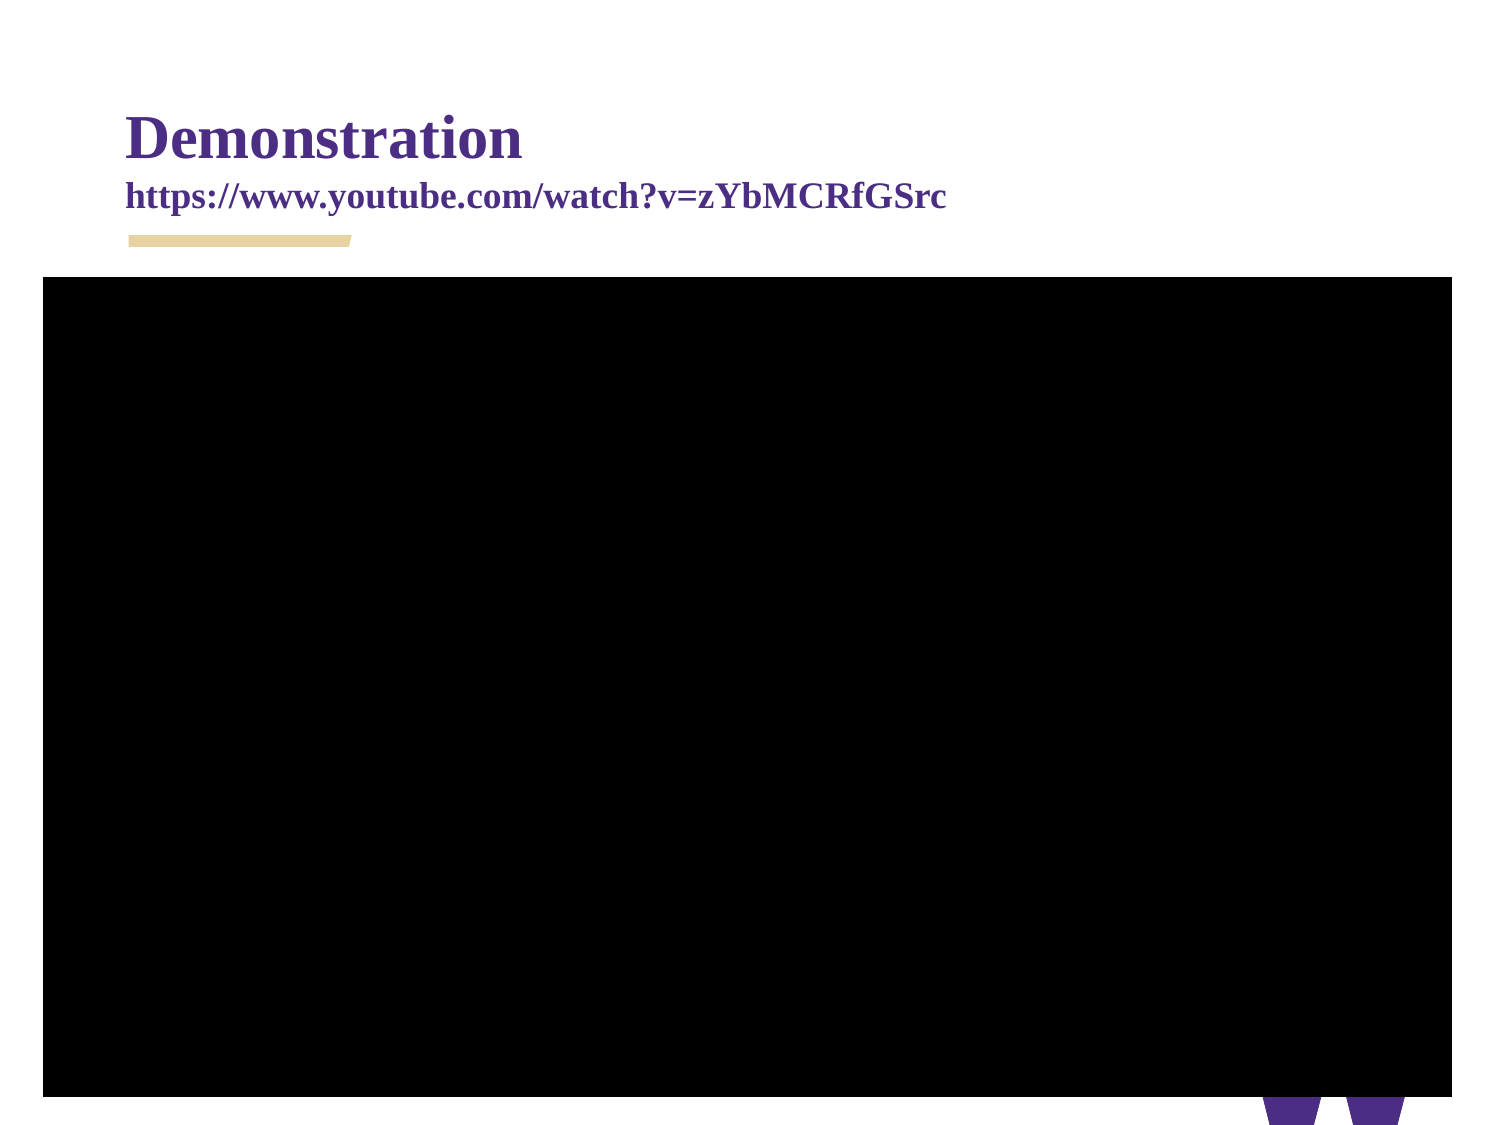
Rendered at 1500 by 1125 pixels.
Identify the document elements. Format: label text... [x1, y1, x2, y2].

picture [128, 235, 352, 247]
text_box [42, 275, 1453, 1098]
picture [1221, 1098, 1447, 1125]
title Demonstration https://www.youtube.com/watch?v=zYbMCRfGSrc [110, 60, 1453, 224]
